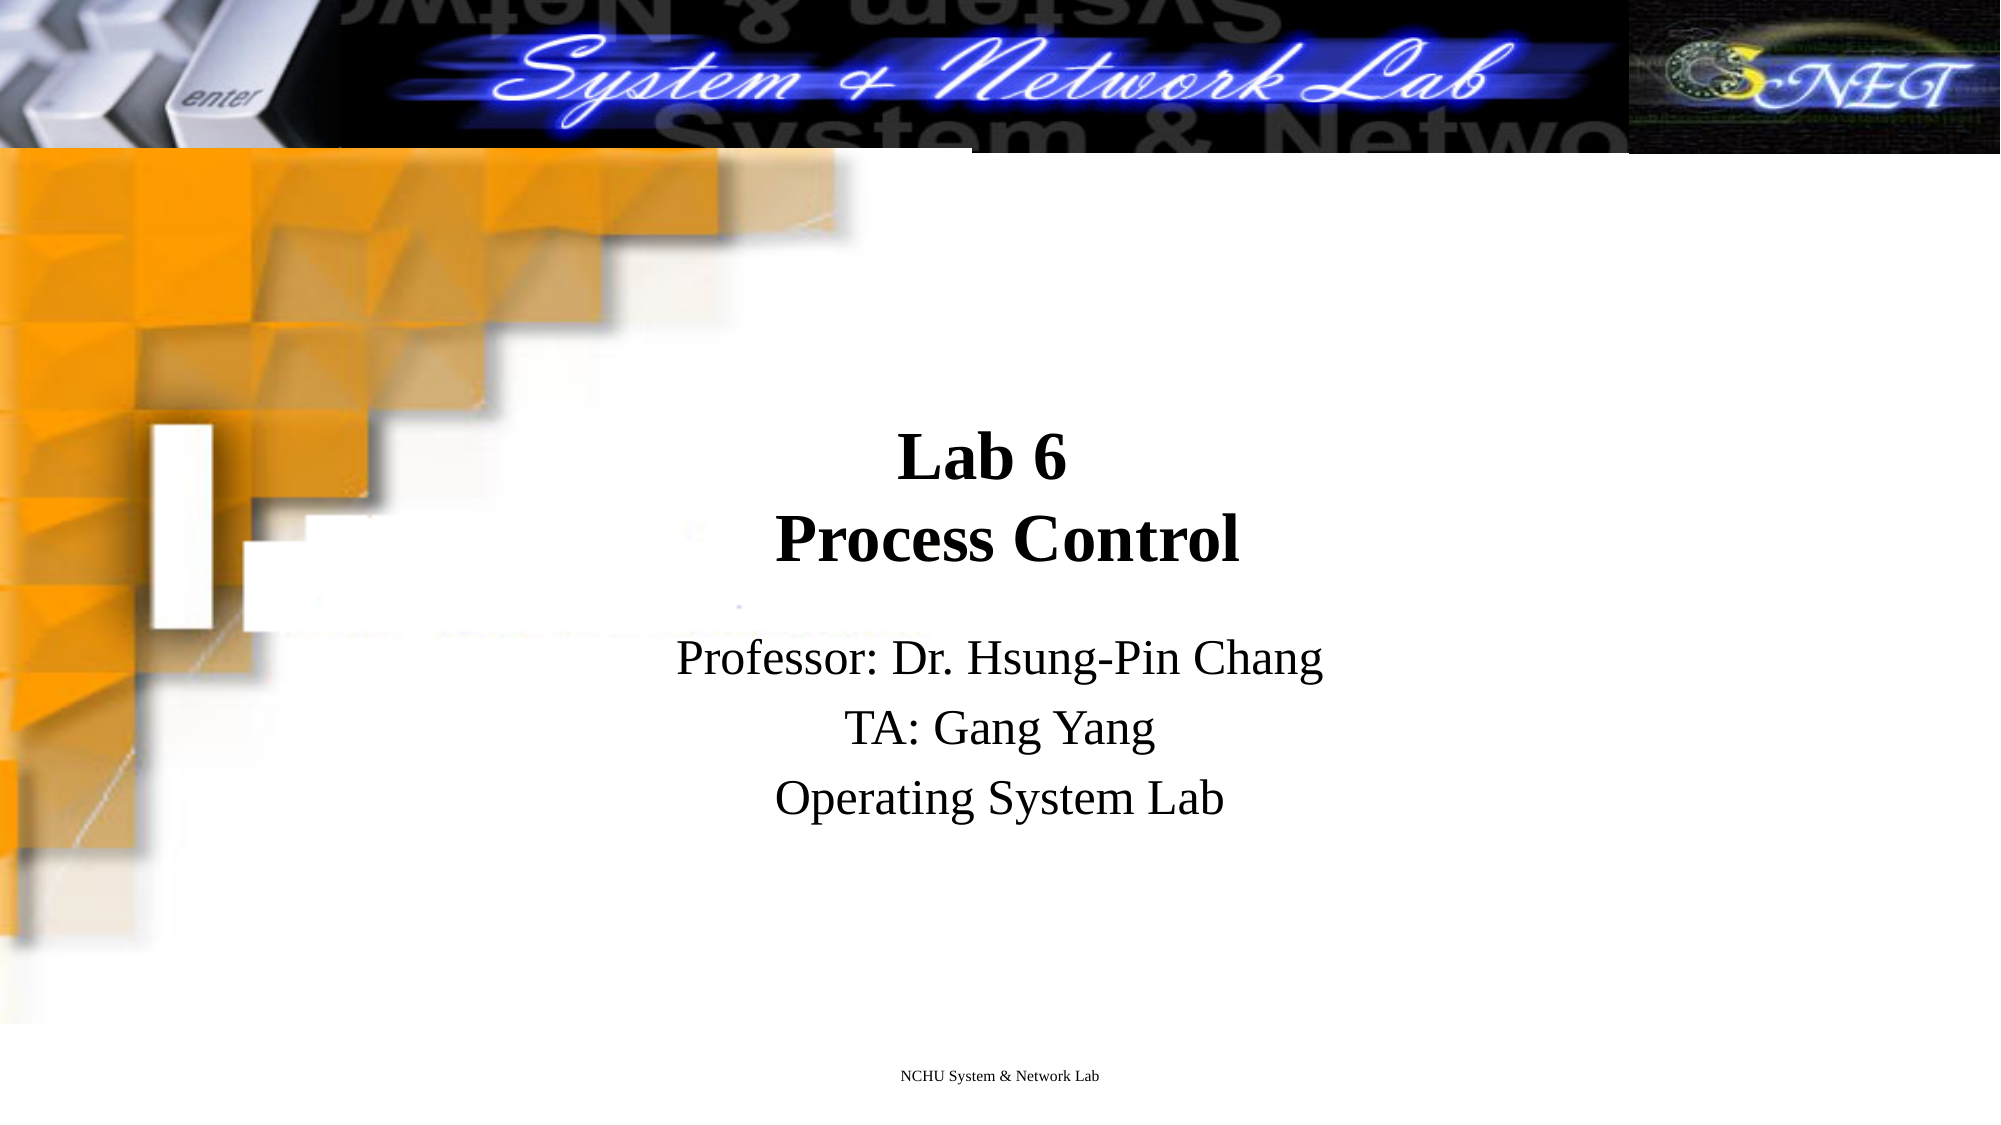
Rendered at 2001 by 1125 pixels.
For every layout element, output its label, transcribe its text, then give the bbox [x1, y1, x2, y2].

title Lab 6 Process Control [521, 402, 1479, 584]
subtitle Professor: Dr. Hsung-Pin Chang TA: Gang Yang Operating System Lab [606, 618, 1394, 835]
picture [0, 0, 2000, 1024]
